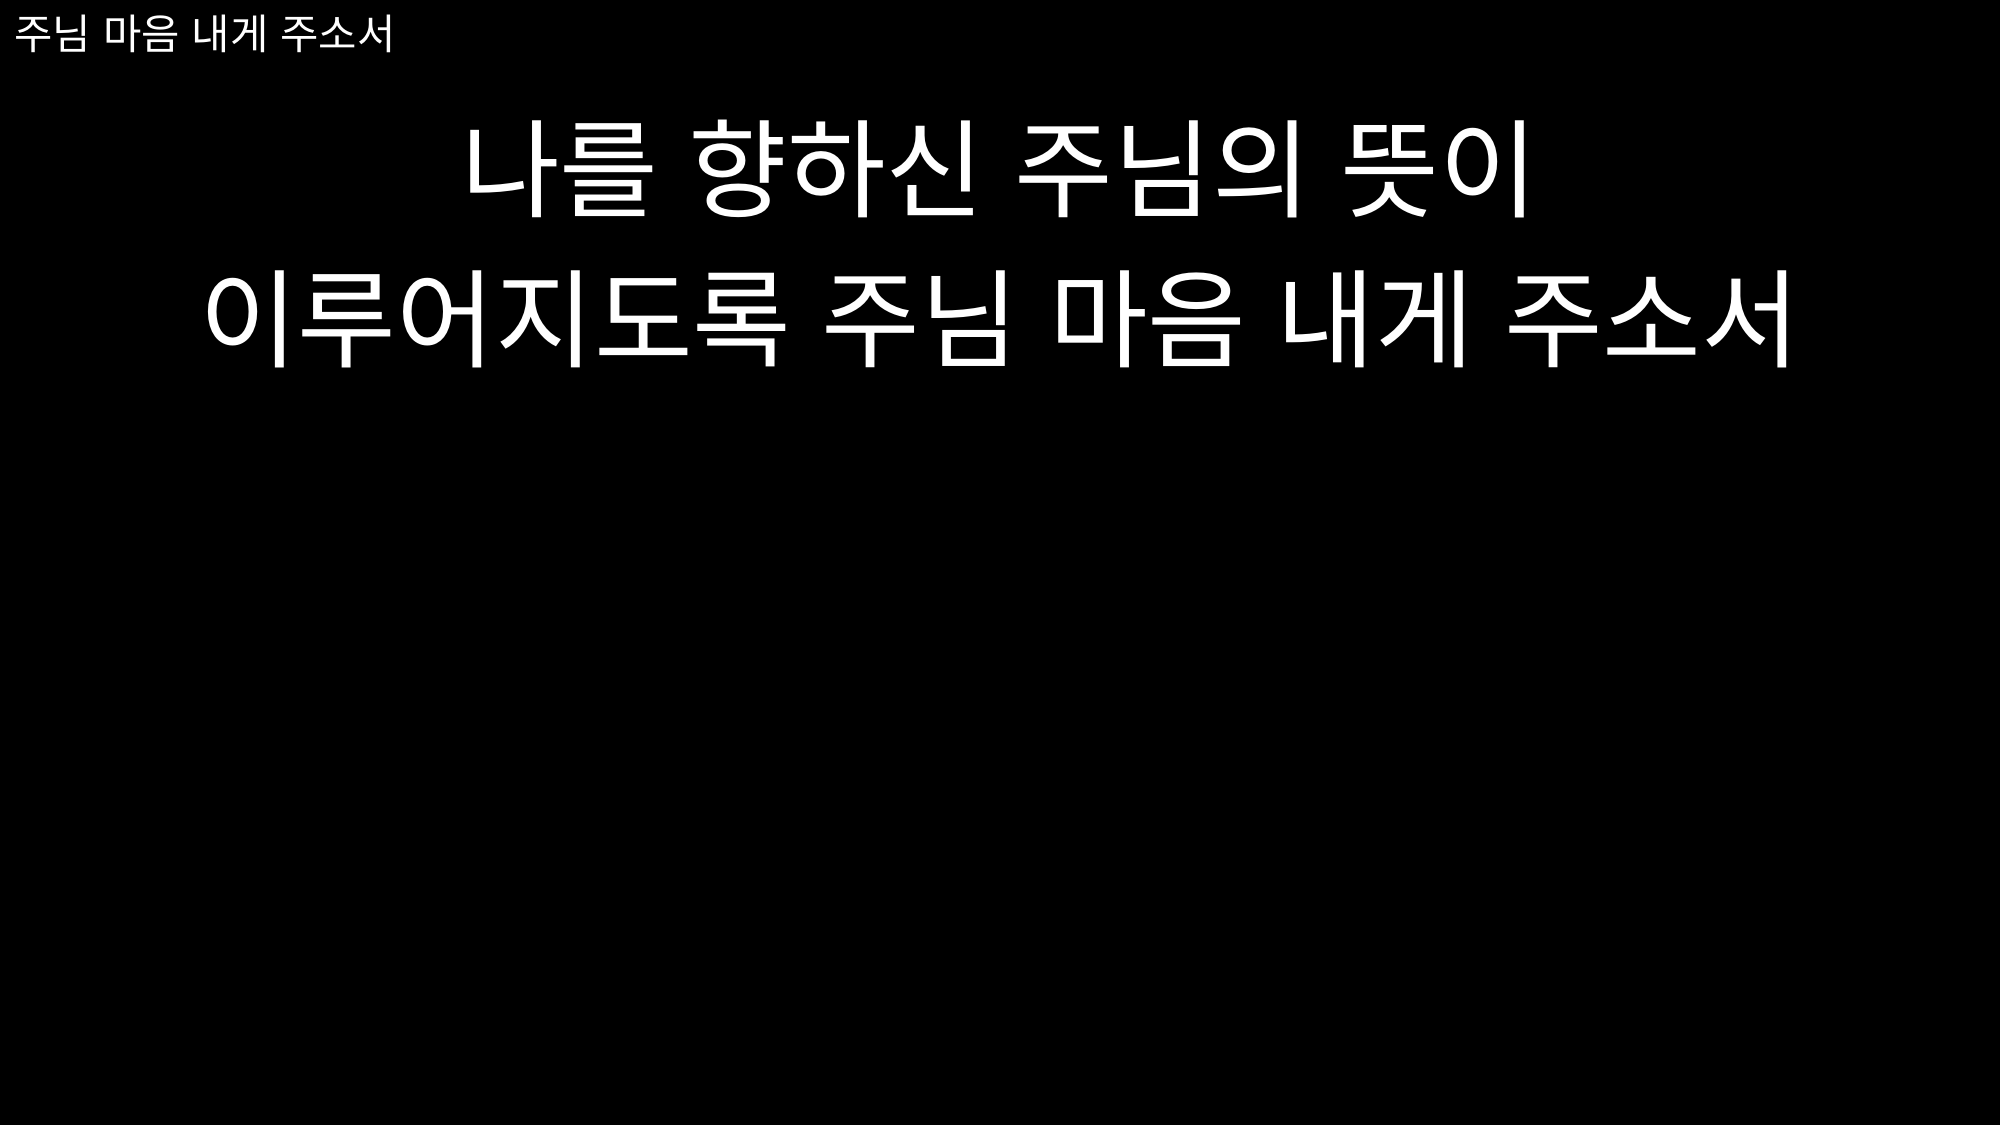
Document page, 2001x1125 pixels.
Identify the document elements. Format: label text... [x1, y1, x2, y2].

subtitle 나를 향하신 주님의 뜻이 이루어지도록 주님 마음 내게 주소서 [0, 3, 2000, 781]
